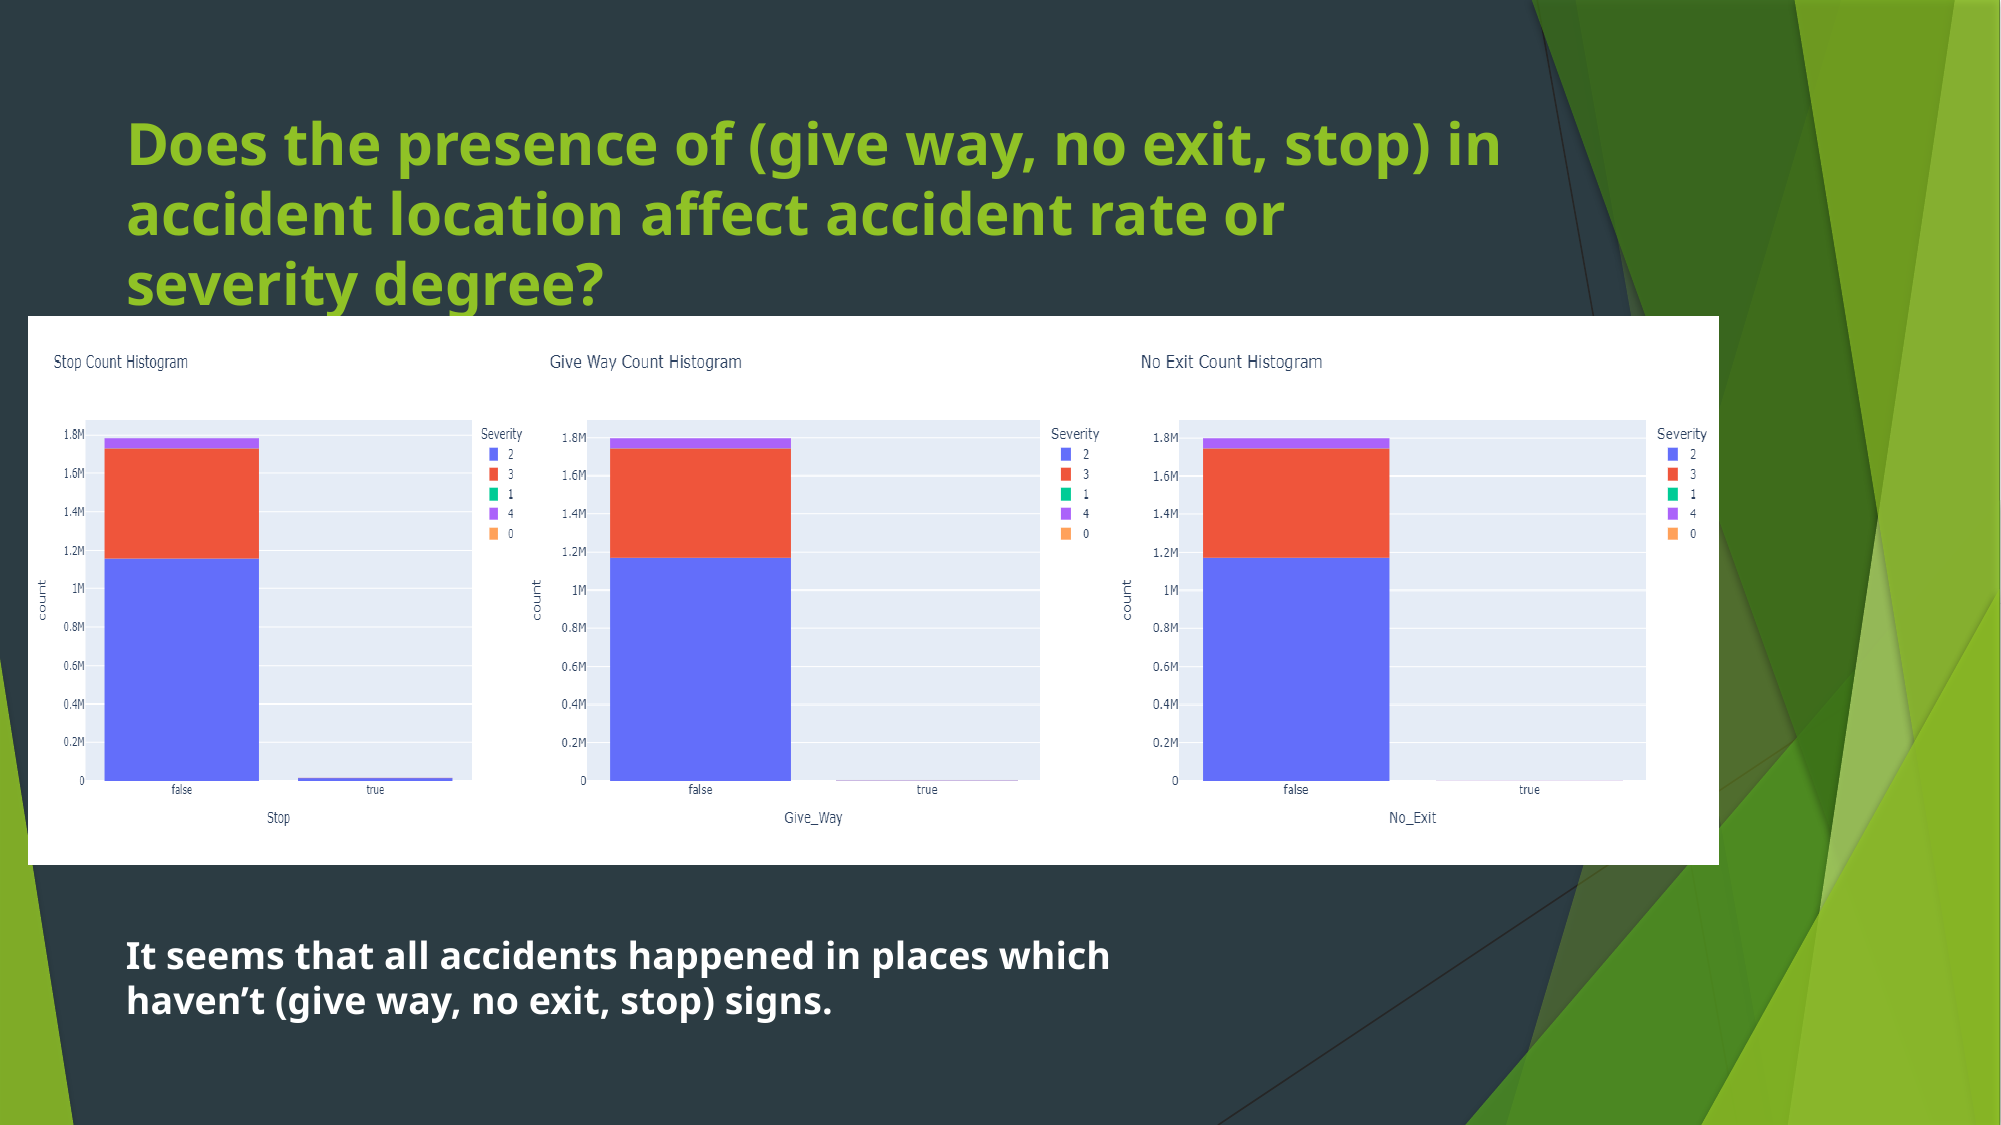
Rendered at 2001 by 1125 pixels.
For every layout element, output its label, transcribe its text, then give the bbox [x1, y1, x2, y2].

text_box It seems that all accidents happened in places which haven’t (give way, no exit, stop) signs. [111, 924, 1264, 1030]
picture [27, 316, 1720, 866]
title Does the presence of (give way, no exit, stop) in accident location affect accident rate or severity degree? [111, 99, 1522, 315]
